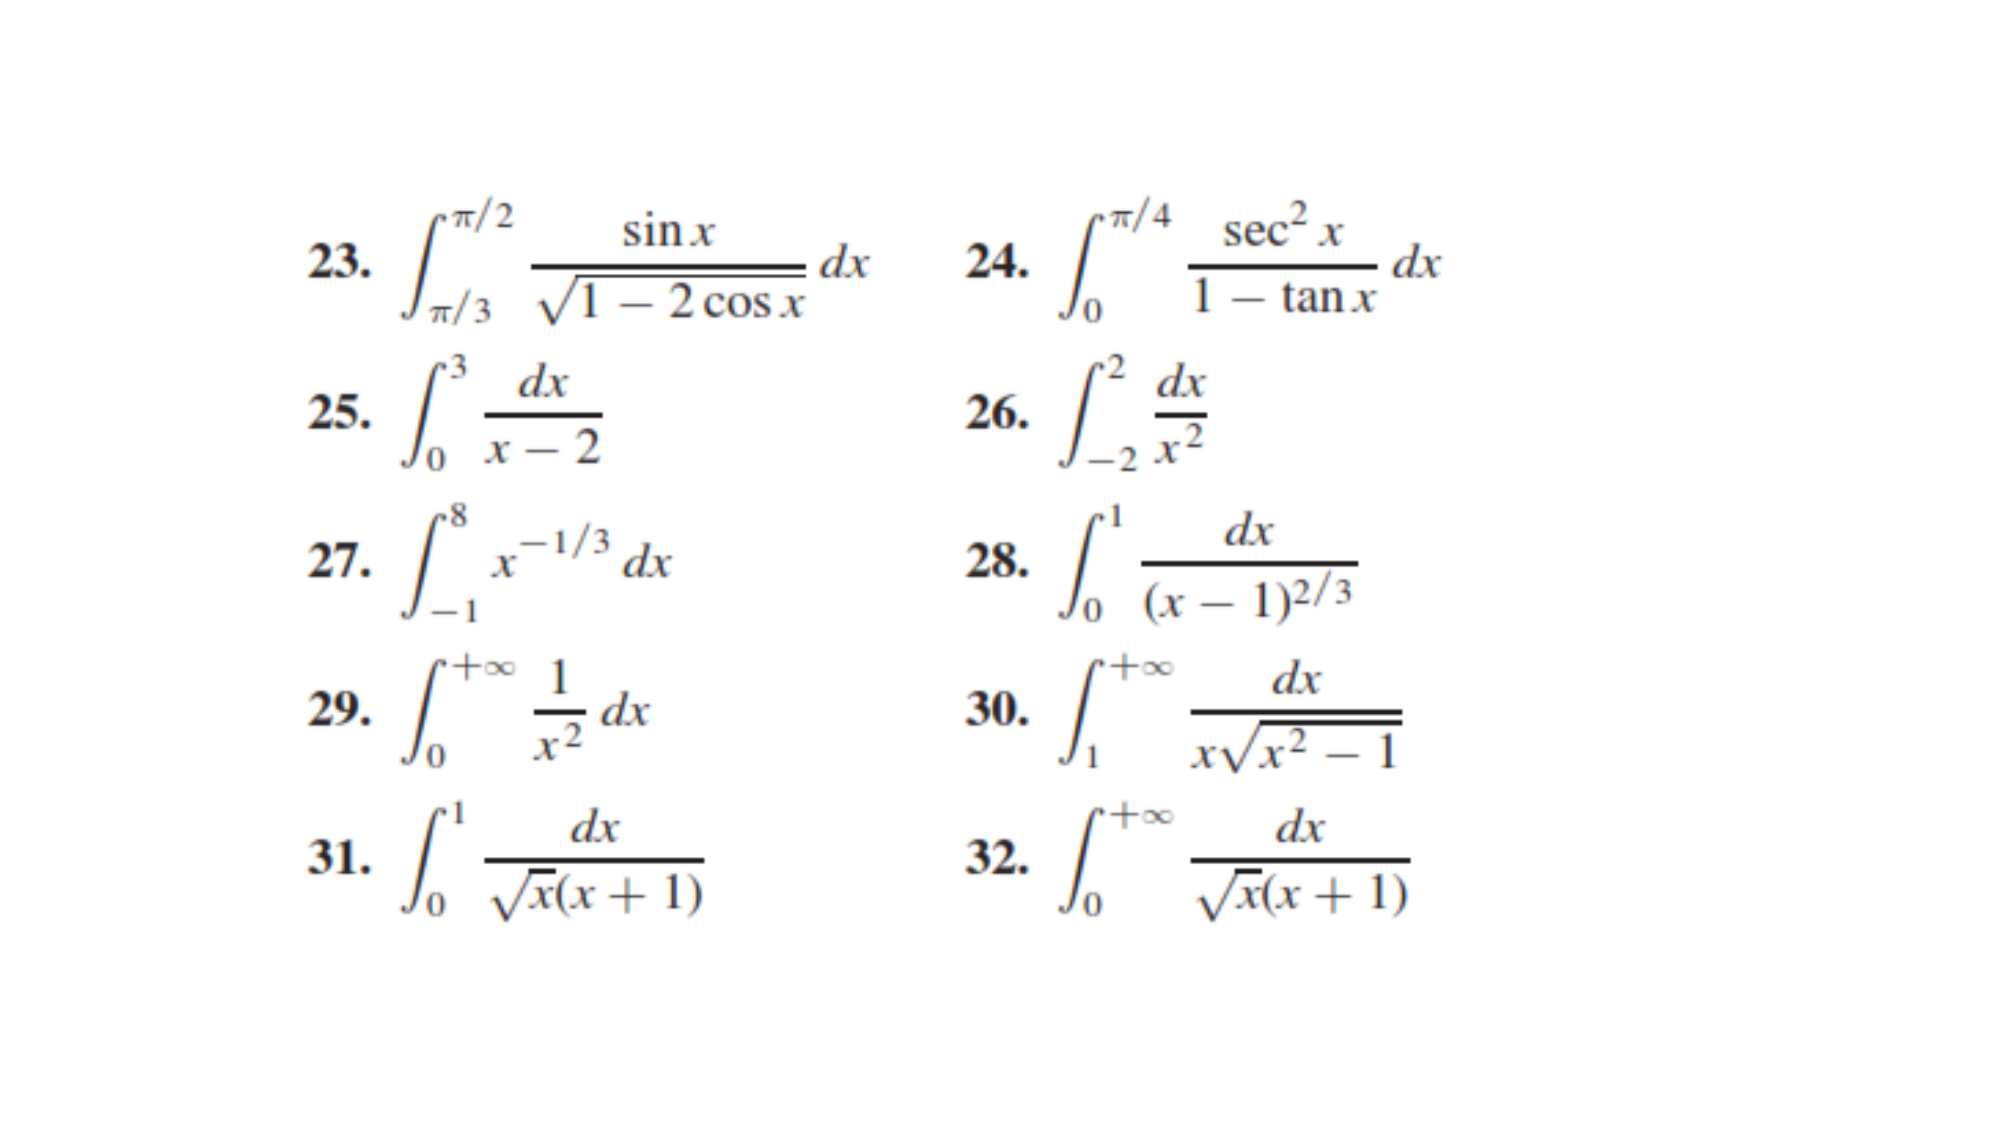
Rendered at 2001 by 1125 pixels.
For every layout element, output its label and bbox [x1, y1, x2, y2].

picture [271, 159, 1634, 986]
